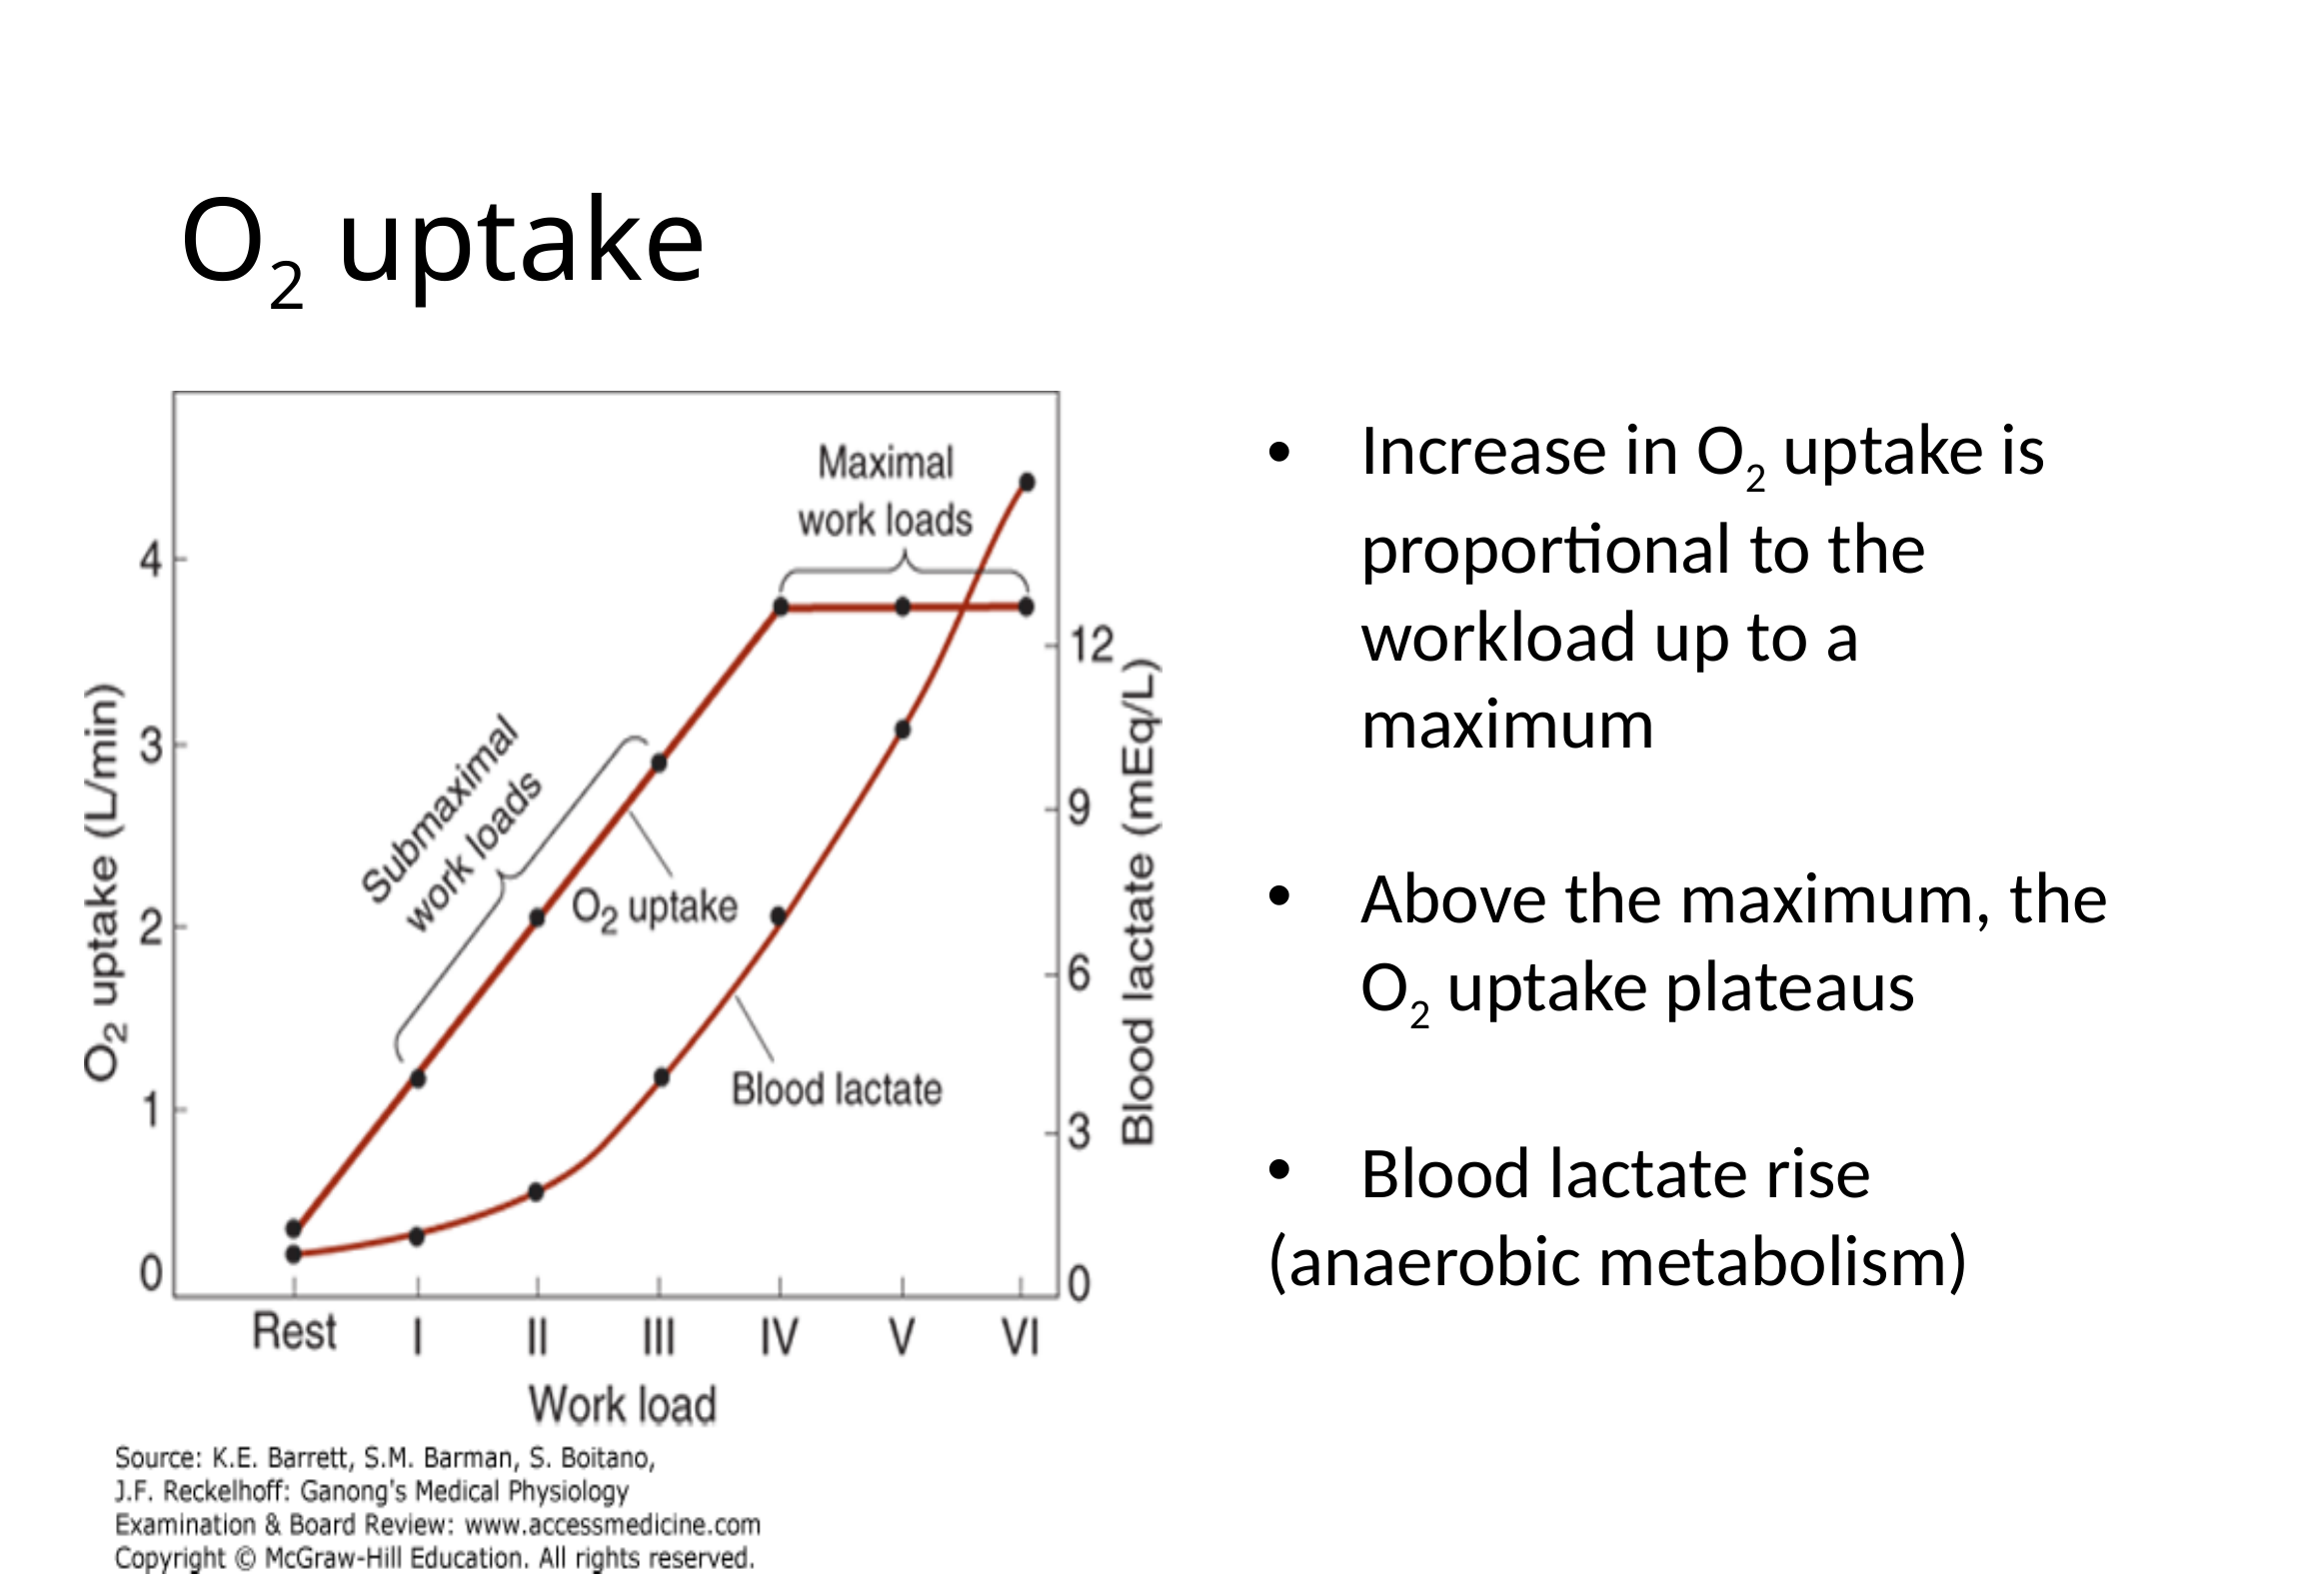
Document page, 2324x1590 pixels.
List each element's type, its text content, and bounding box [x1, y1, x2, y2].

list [84, 391, 1162, 1574]
text_box Increase in O2 uptake is proportional to the workload up to a maximum Above the maximum, the O2 uptake plateaus Blood lactate rise (anaerobic metabolism) [1247, 391, 2165, 1590]
title O2 uptake [159, 84, 2165, 392]
